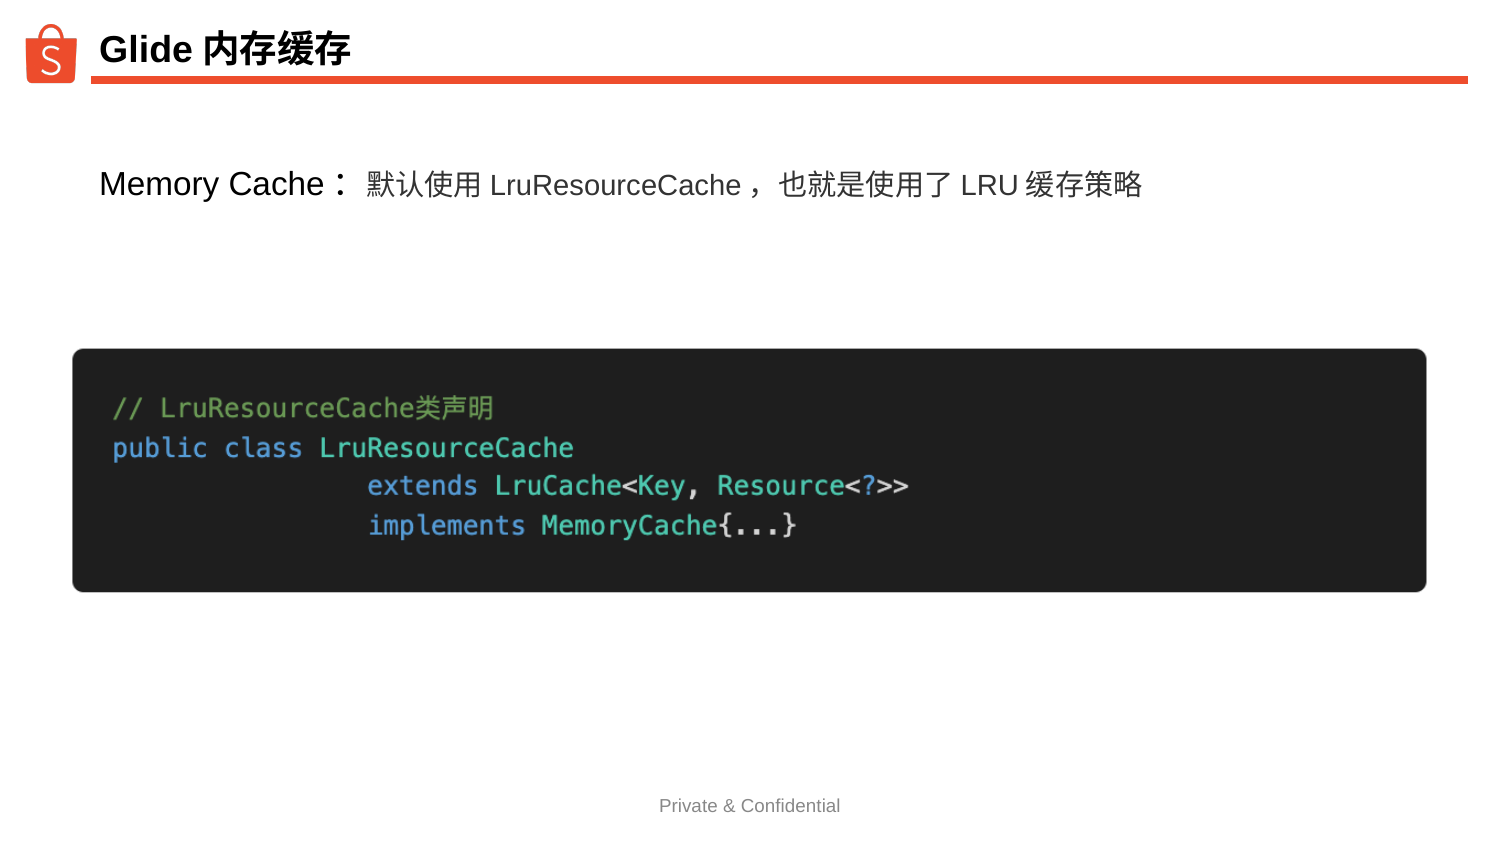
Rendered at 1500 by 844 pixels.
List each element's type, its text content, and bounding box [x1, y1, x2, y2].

title Glide内存缓存 [90, 7, 1413, 80]
picture [25, 24, 81, 86]
picture [24, 300, 1476, 641]
text_box Memory Cache：默认使用LruResourceCache，也就是使用了LRU缓存策略 [84, 141, 1458, 218]
